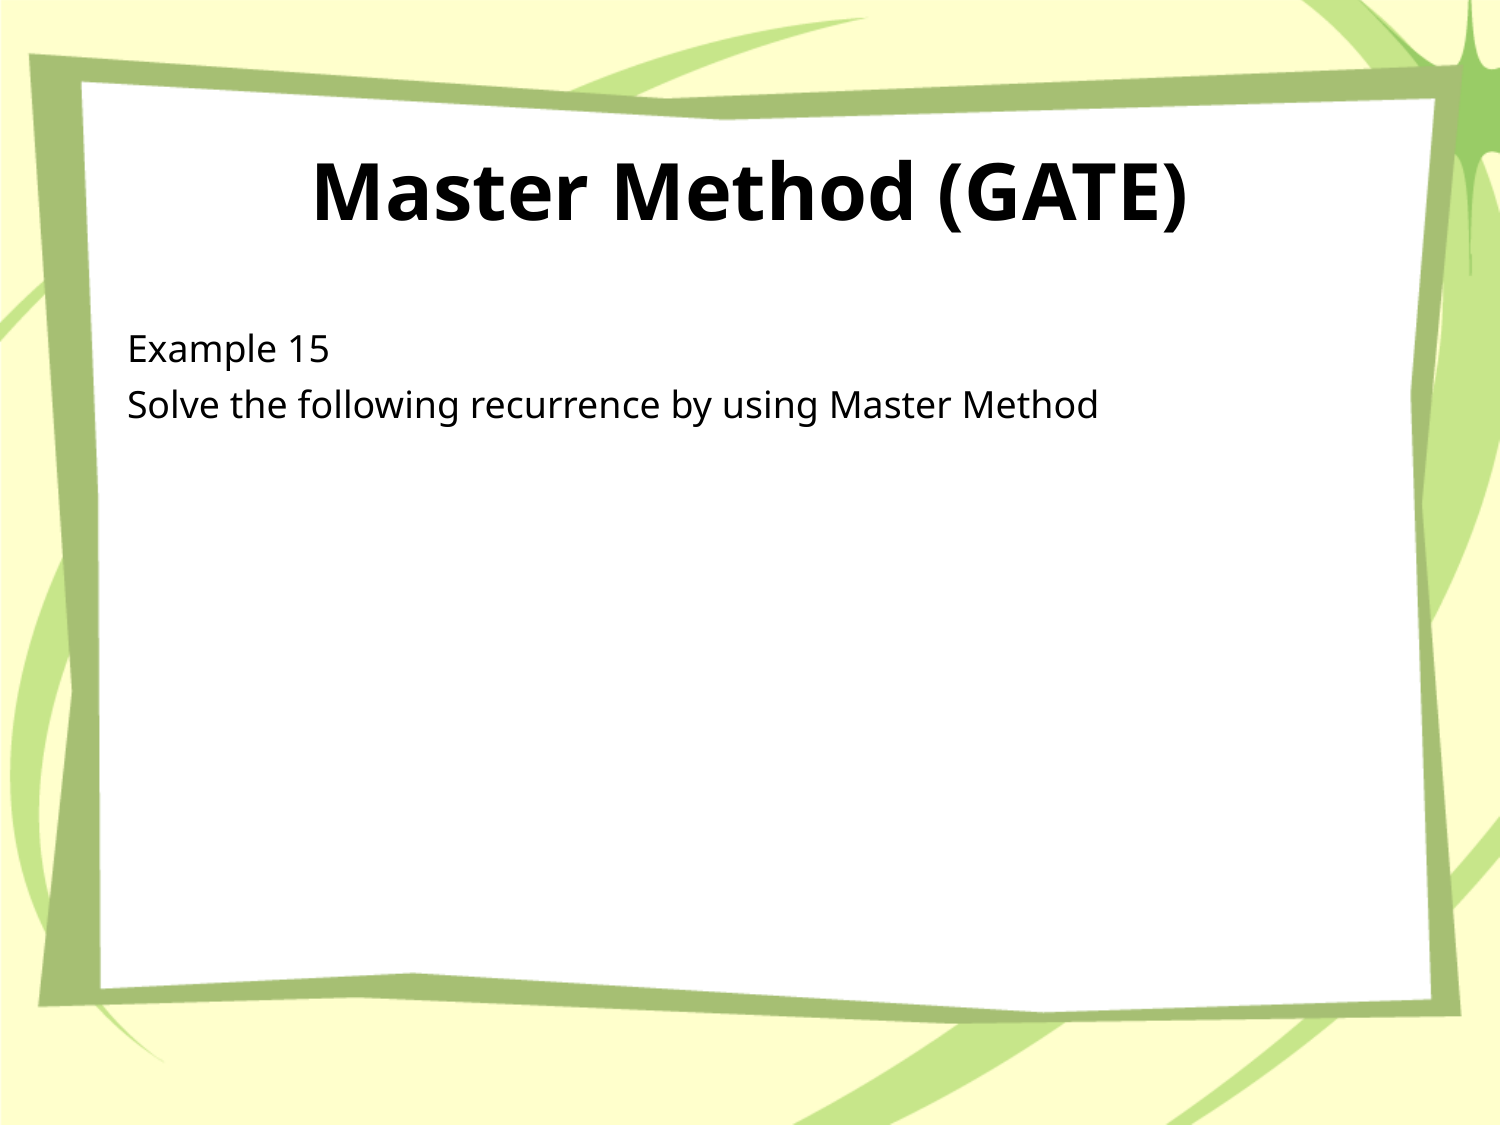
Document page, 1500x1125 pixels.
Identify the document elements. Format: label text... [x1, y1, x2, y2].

picture [0, 0, 1500, 1125]
title Master Method (GATE) [75, 95, 1425, 283]
